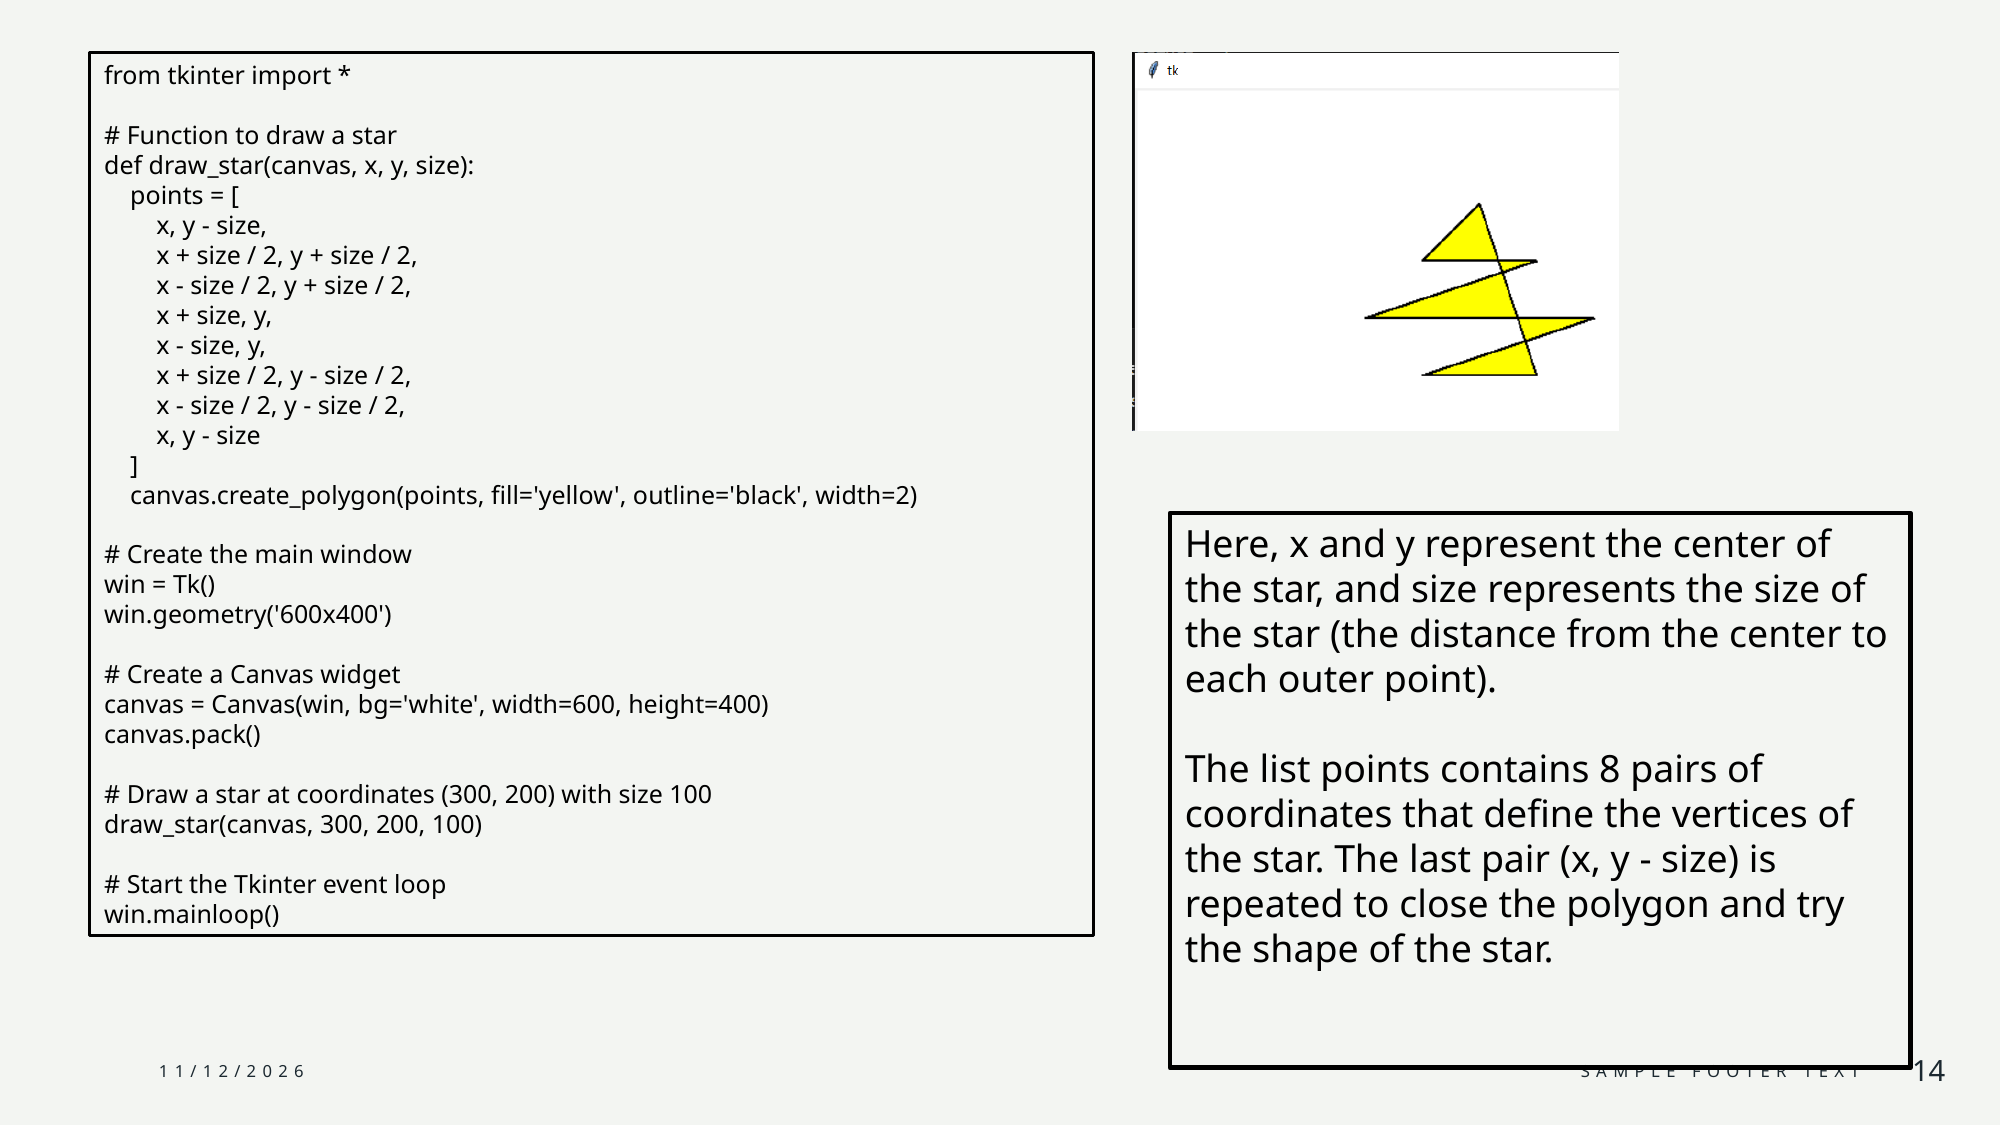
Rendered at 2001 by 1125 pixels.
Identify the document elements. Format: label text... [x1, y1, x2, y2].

picture [1132, 52, 1619, 431]
text_box Here, x and y represent the center of the star, and size represents the size of the star (the distance from the center to each outer point). The list points contains 8 pairs of coordinates that define the vertices of the star. The last pair (x, y - size) is repeated to close the polygon and try the shape of the star. [1169, 513, 1911, 1068]
text_box from tkinter import * # Function to draw a star def draw_star(canvas, x, y, size): points = [ x, y - size, x + size / 2, y + size / 2, x - size / 2, y + size / 2, x + size, y, x - size, y, x + size / 2, y - size / 2, x - size / 2, y - size / 2, x, y - size ] canvas.create_polygon(points, fill='yellow', outline='black', width=2) # Create the main window win = Tk() win.geometry('600x400') # Create a Canvas widget canvas = Canvas(win, bg='white', width=600, height=400) canvas.pack() # Draw a star at coordinates (300, 200) with size 100 draw_star(canvas, 300, 200, 100) # Start the Tkinter event loop win.mainloop() [89, 52, 1094, 936]
slide_number 14 [1875, 1042, 1961, 1103]
footer Sample Footer Text [1170, 1068, 1875, 1103]
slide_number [143, 1042, 594, 1103]
